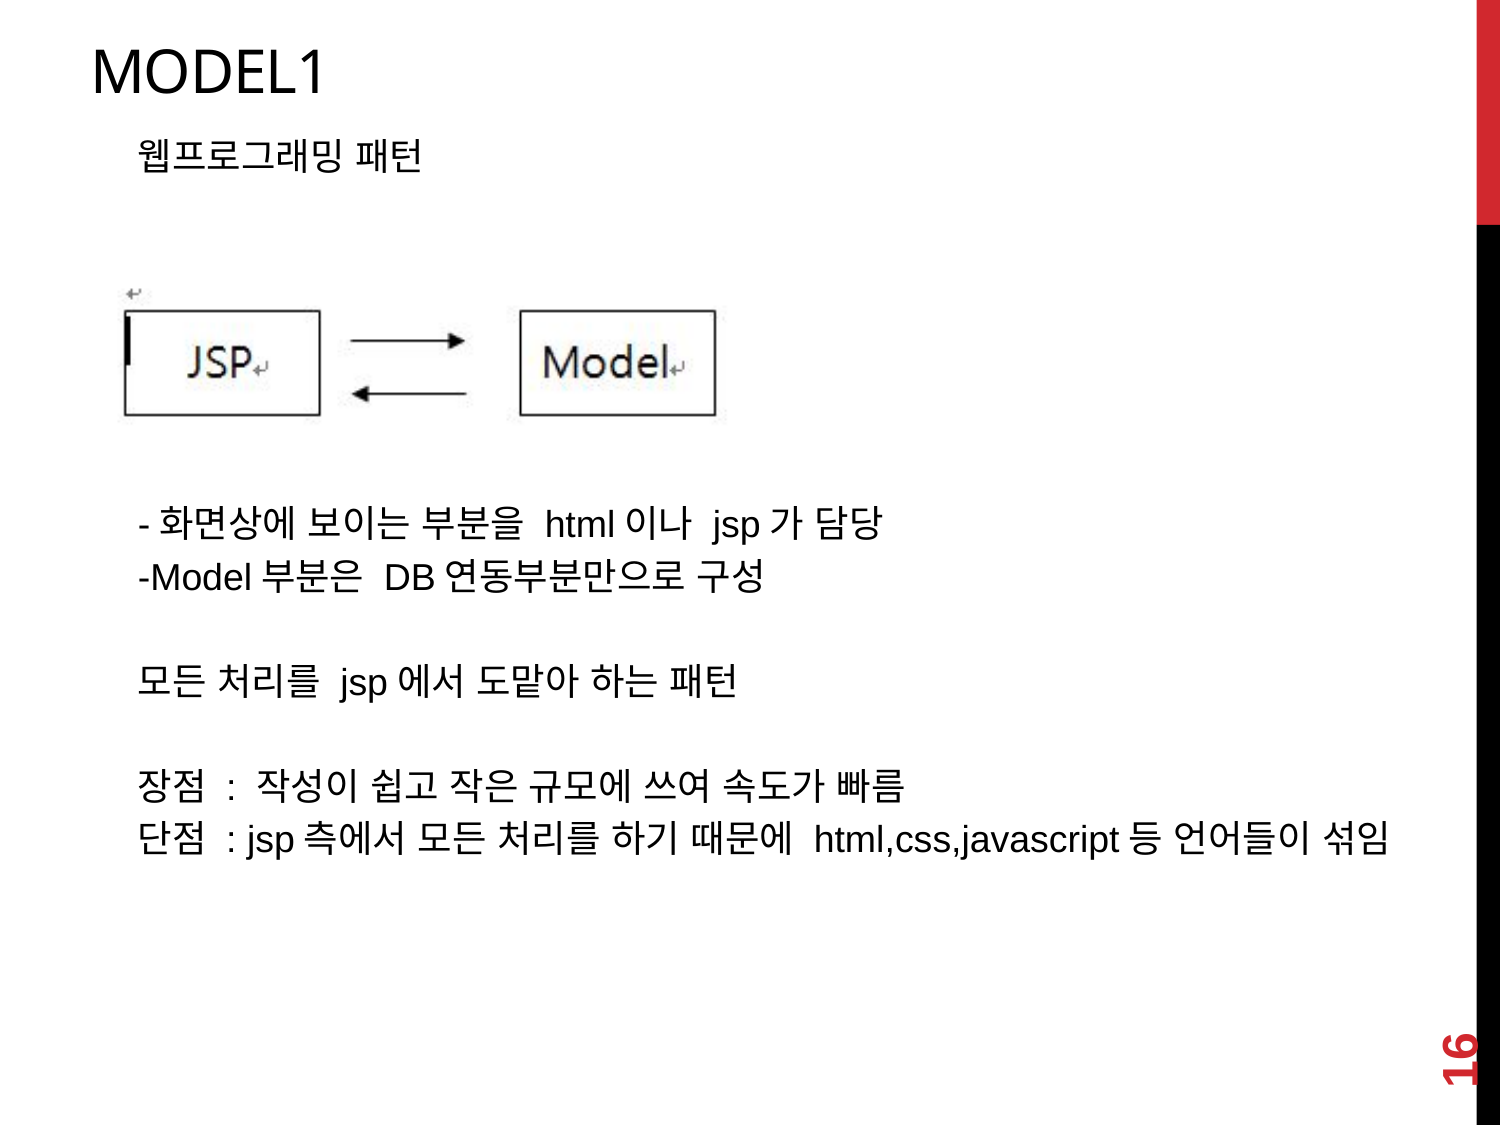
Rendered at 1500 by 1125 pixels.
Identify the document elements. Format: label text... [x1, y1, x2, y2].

title MODEL1 [75, 25, 987, 114]
text_box 웹프로그래밍 패턴 -화면상에 보이는 부분을 html이나 jsp가 담당 -Model부분은 DB연동부분만으로 구성 모든 처리를 jsp에서 도맡아 하는 패턴 장점 : 작성이 쉽고 작은 규모에 쓰여 속도가 빠름 단점 : jsp측에서 모든 처리를 하기 때문에 html,css,javascript등 언어들이 섞임 [47, 125, 1471, 1083]
slide_number 16 [1427, 887, 1488, 1104]
picture [111, 248, 761, 457]
